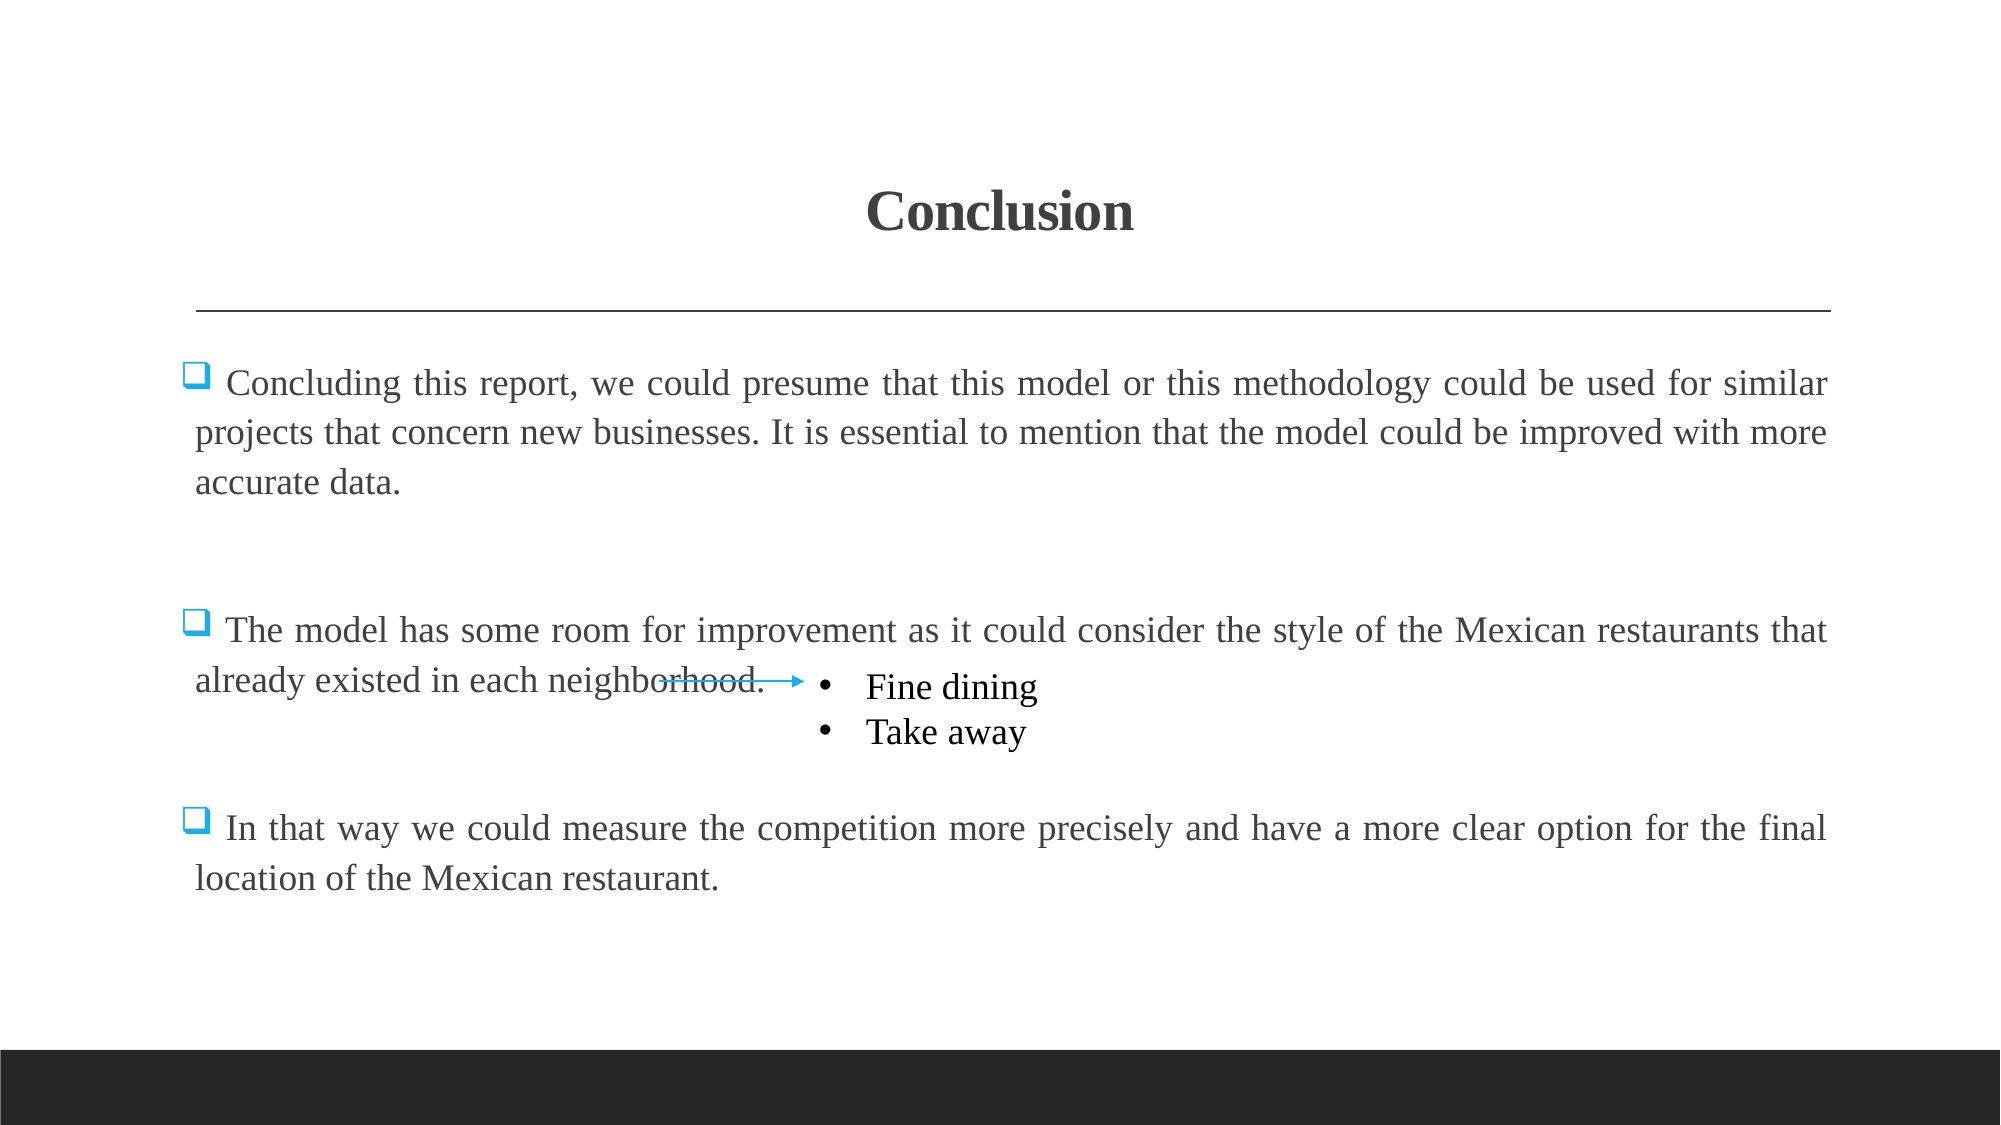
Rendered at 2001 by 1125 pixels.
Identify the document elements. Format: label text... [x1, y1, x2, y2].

text_box Fine dining Take away [804, 654, 1072, 804]
text_box Conclusion [609, 162, 1390, 250]
list Concluding this report, we could presume that this model or this methodology could be used for similar projects that concern new businesses. It is essential to mention that the model could be improved with more accurate data. The model has some room for improvement as it could consider the style of the Mexican restaurants that already existed in each neighborhood. In that way we could measure the competition more precisely and have a more clear option for the final location of the Mexican restaurant. [180, 345, 1830, 963]
